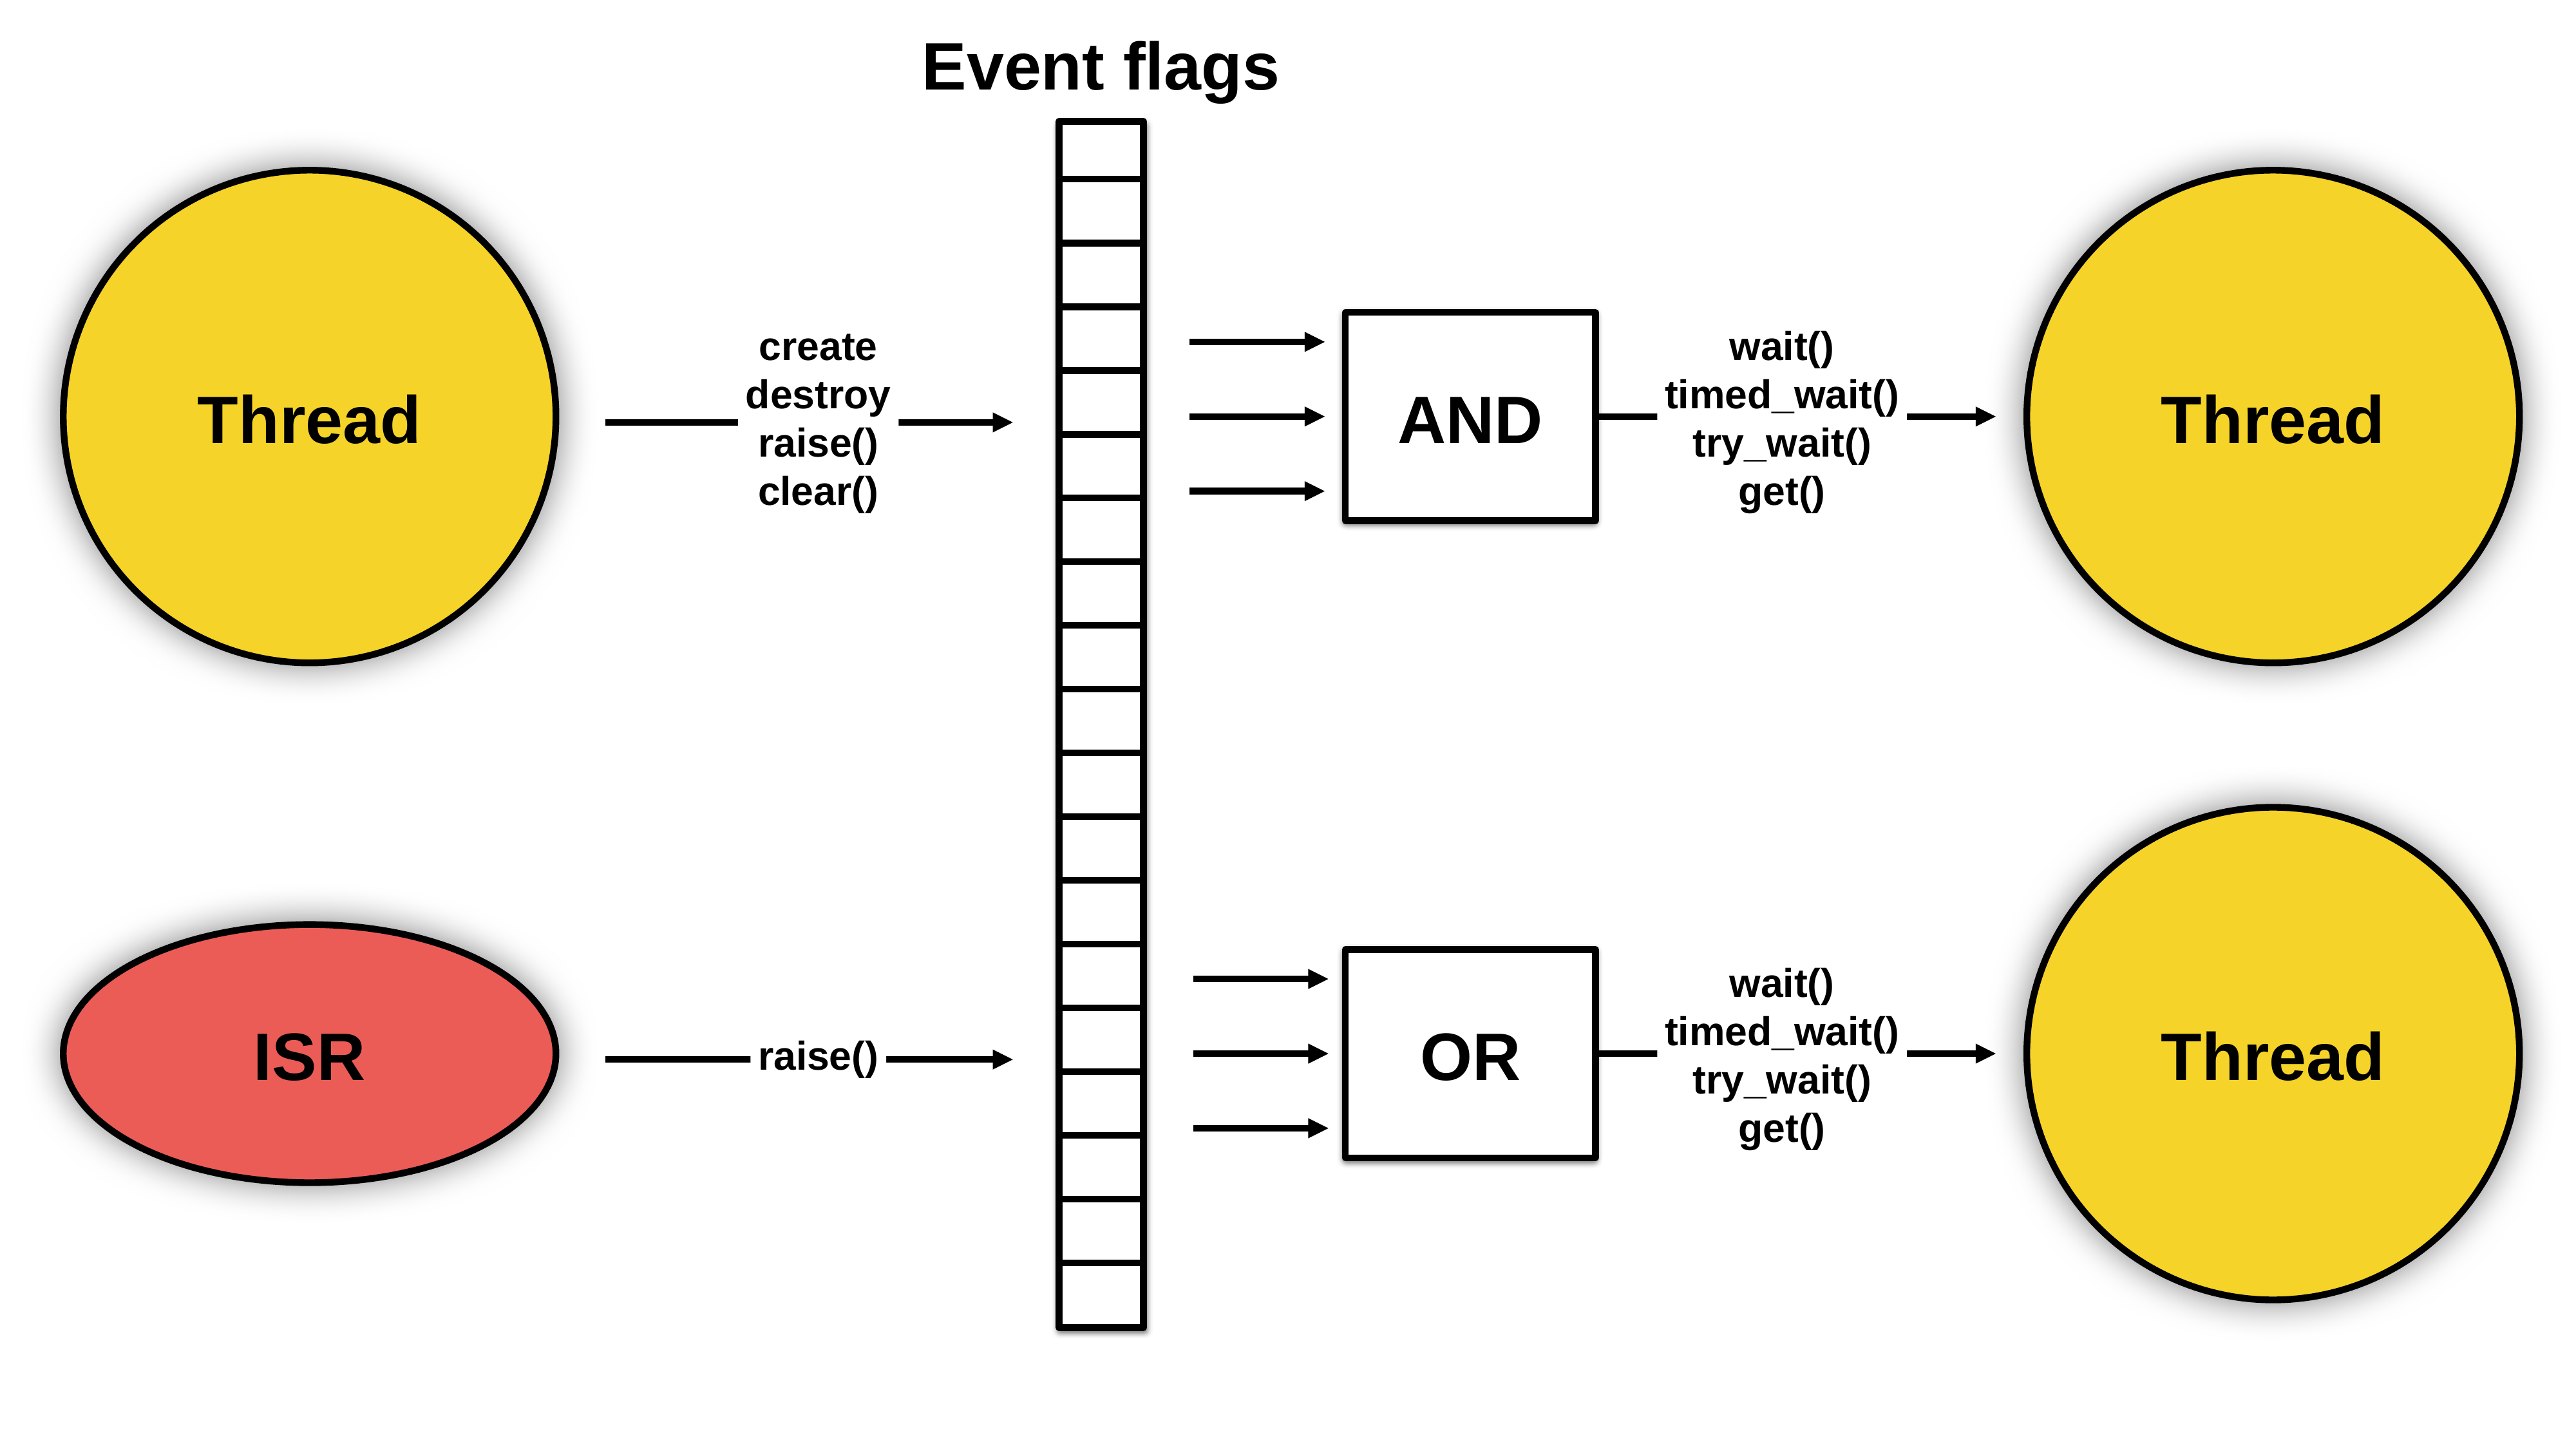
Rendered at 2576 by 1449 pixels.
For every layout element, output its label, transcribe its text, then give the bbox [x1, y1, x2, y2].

text_box Thread [190, 368, 430, 464]
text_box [605, 1021, 1013, 1086]
text_box [2027, 170, 2520, 663]
text_box ISR [246, 1005, 374, 1102]
text_box [1189, 412, 1325, 421]
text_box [1598, 949, 1996, 1159]
text_box [1189, 487, 1325, 495]
text_box Event flags [914, 15, 1288, 111]
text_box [1597, 312, 1996, 521]
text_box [1059, 121, 1144, 1328]
text_box [63, 170, 556, 663]
text_box create destroy raise() clear() [738, 312, 899, 521]
text_box [1193, 1124, 1329, 1133]
text_box [63, 924, 556, 1183]
text_box [899, 418, 1013, 427]
text_box [1193, 974, 1329, 983]
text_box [1345, 949, 1596, 1159]
text_box [1193, 1049, 1329, 1058]
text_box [1345, 312, 1596, 521]
text_box Thread [2154, 1005, 2393, 1102]
text_box [1189, 337, 1325, 346]
text_box Thread [2154, 368, 2393, 464]
text_box [2027, 807, 2520, 1300]
